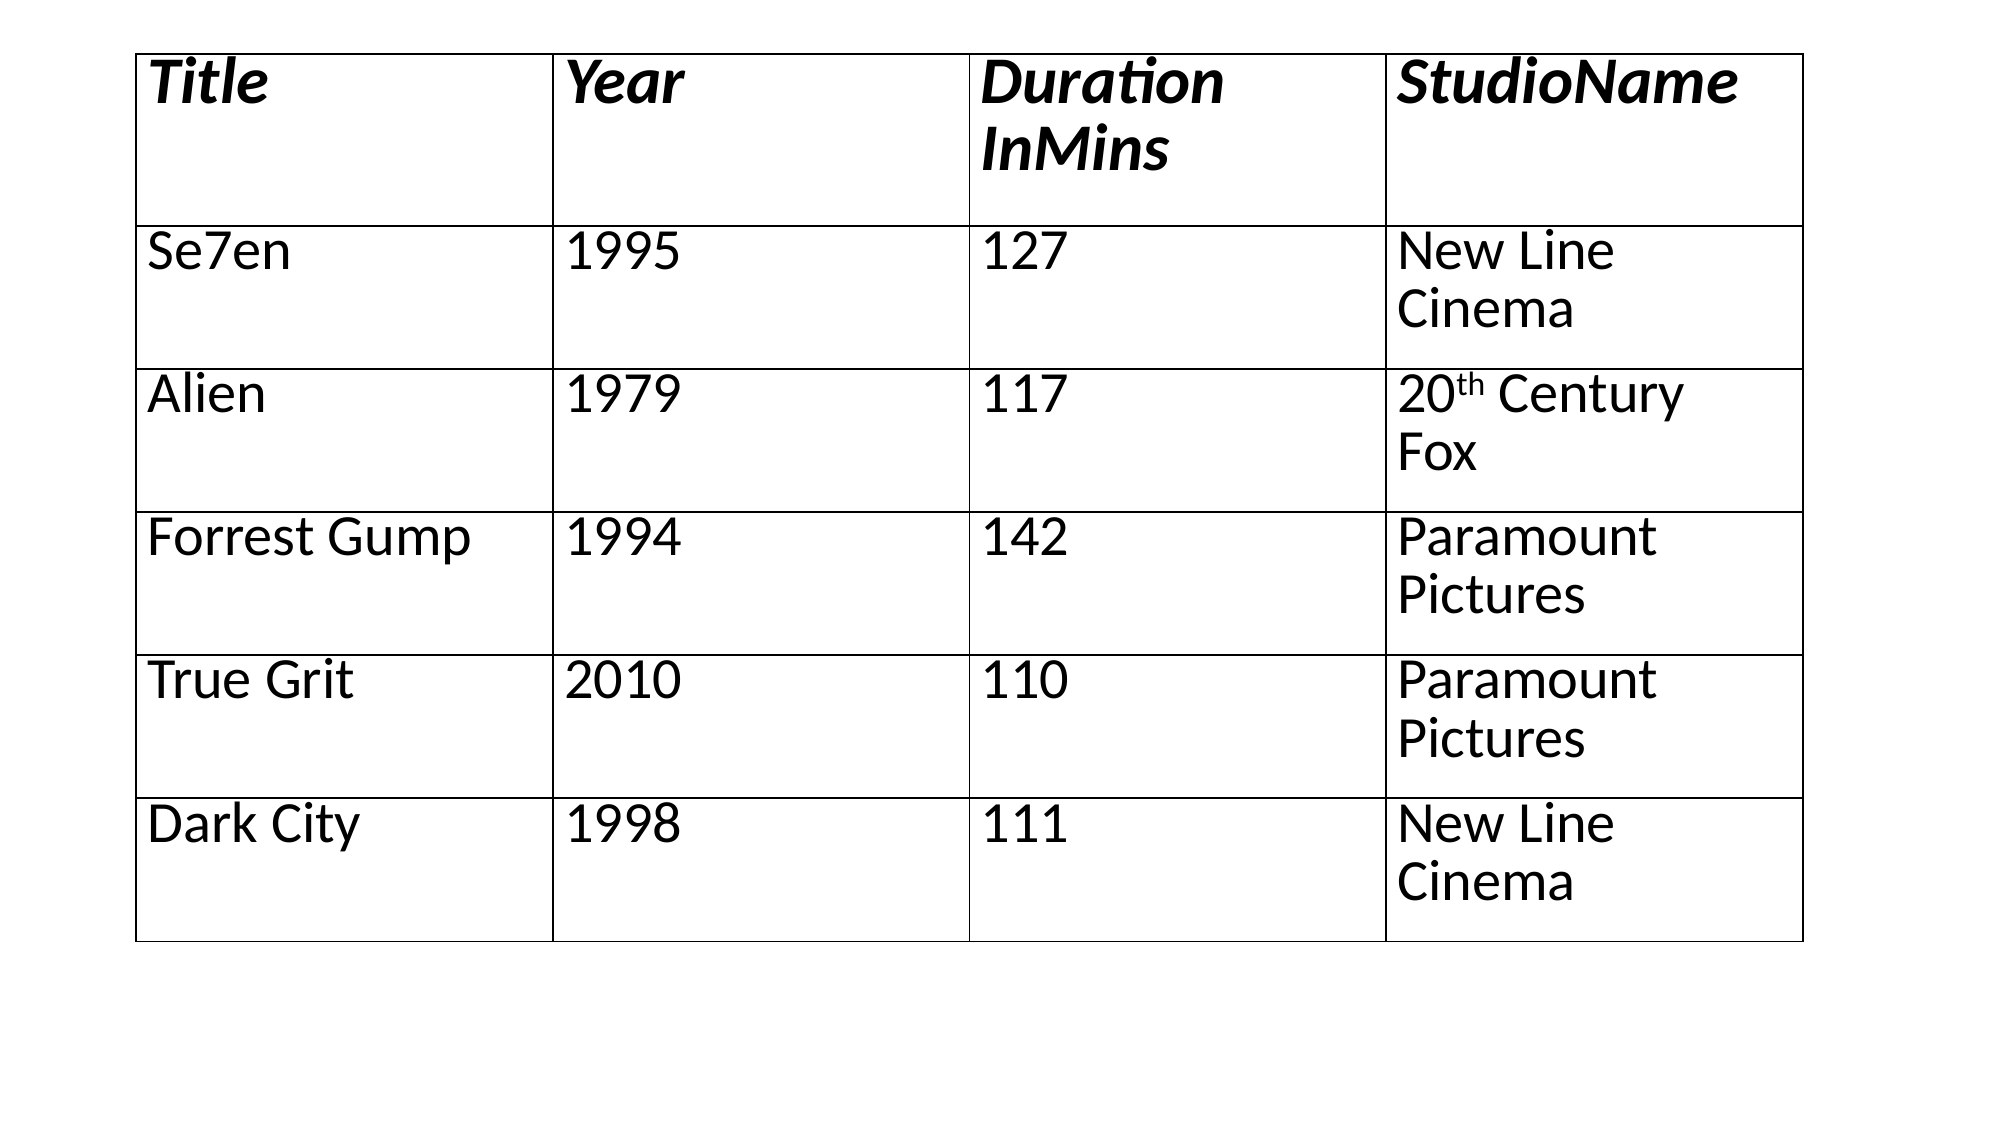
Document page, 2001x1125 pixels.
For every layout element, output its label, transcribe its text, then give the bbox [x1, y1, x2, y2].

table_cell 142 [970, 513, 1385, 654]
table_cell Se7en [137, 227, 552, 368]
table_cell Paramount Pictures [1387, 656, 1802, 797]
table_header Title [137, 55, 552, 225]
table_cell 1995 [554, 227, 969, 368]
table_cell True Grit [137, 656, 552, 797]
table_cell 1979 [554, 370, 969, 511]
table_header StudioName [1387, 55, 1802, 225]
table_cell 2010 [554, 656, 969, 797]
table_cell 1994 [554, 513, 969, 654]
table_cell 20th Century Fox [1387, 370, 1802, 511]
table_cell 1998 [554, 799, 969, 941]
table_cell Paramount Pictures [1387, 513, 1802, 654]
table_cell 111 [970, 799, 1385, 941]
table_cell 110 [970, 656, 1385, 797]
table_header Year [554, 55, 969, 225]
table_cell 117 [970, 370, 1385, 511]
table_cell Forrest Gump [137, 513, 552, 654]
table_cell Dark City [137, 799, 552, 941]
table_cell New Line Cinema [1387, 799, 1802, 941]
table_cell New Line Cinema [1387, 227, 1802, 368]
table_header Duration InMins [970, 55, 1385, 225]
table_cell Alien [137, 370, 552, 511]
table_cell 127 [970, 227, 1385, 368]
